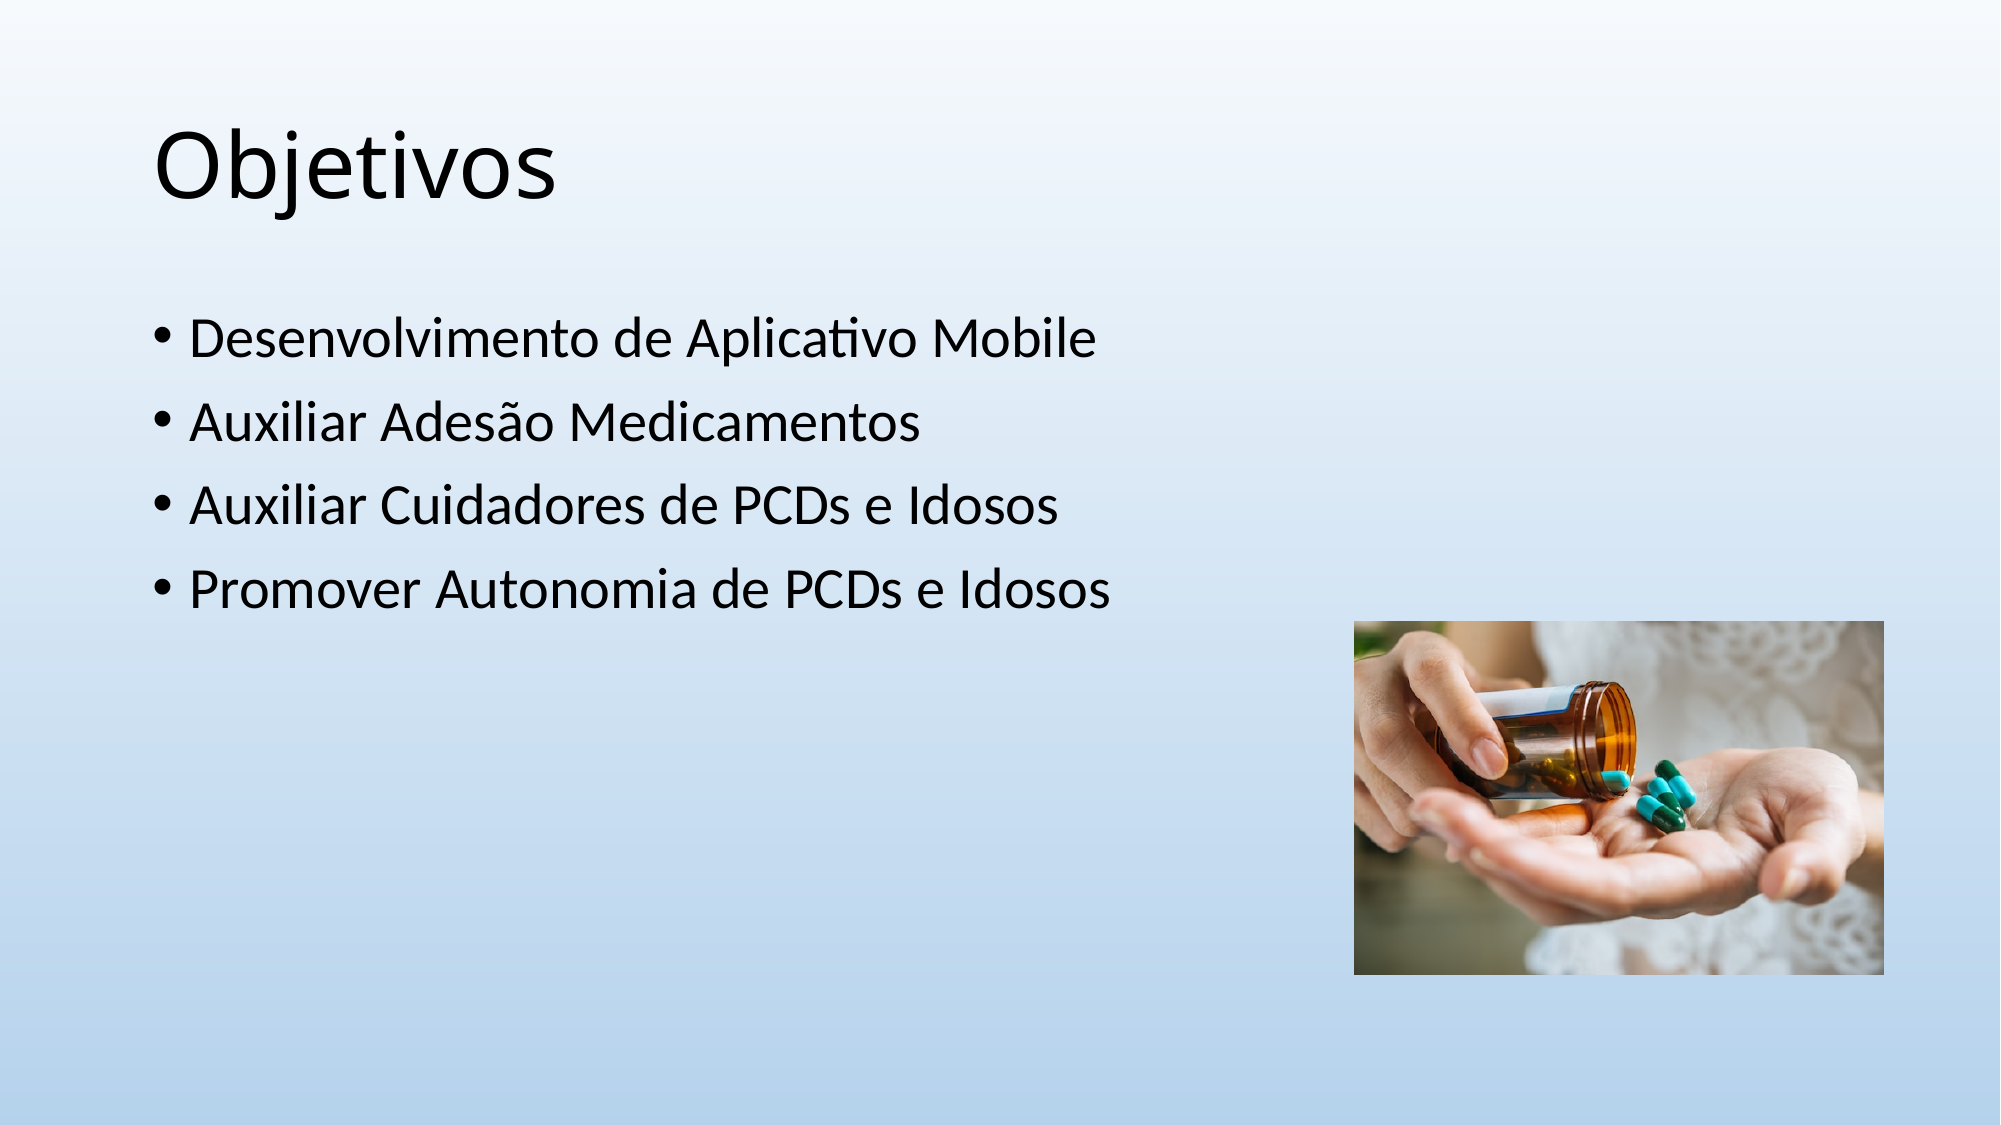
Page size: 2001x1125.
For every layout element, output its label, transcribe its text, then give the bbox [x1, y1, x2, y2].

picture [1354, 621, 1884, 975]
list Desenvolvimento de Aplicativo Mobile Auxiliar Adesão Medicamentos Auxiliar Cuidadores de PCDs e Idosos Promover Autonomia de PCDs e Idosos [137, 299, 1863, 1014]
title Objetivos [137, 59, 1863, 278]
